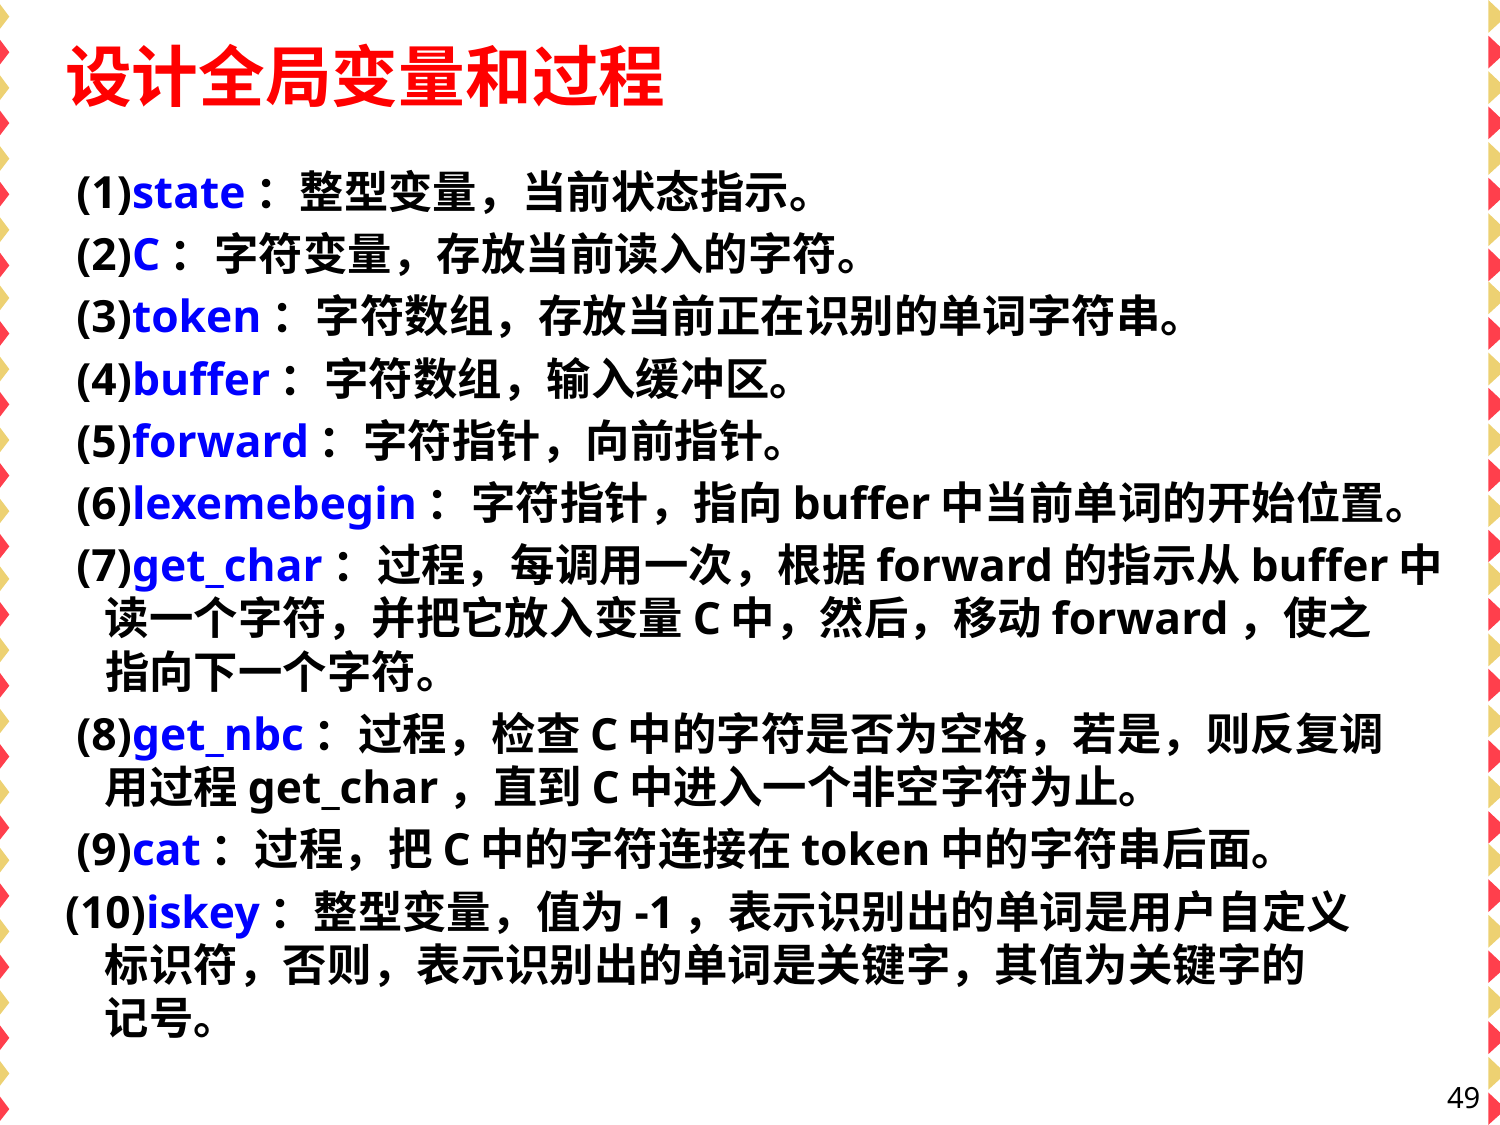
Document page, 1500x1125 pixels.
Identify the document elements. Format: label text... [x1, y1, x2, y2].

title 设计全局变量和过程 [50, 24, 1463, 125]
slide_number 49 [1377, 1071, 1496, 1117]
list (1)state：整型变量，当前状态指示。 (2)C：字符变量，存放当前读入的字符。 (3)token：字符数组，存放当前正在识别的单词字符串。 (4)buffer：字符数组，输入缓冲区。 (5)forward：字符指针，向前指针。 (6)lexemebegin：字符指针，指向buffer中当前单词的开始位置。 (7)get_char：过程，每调用一次，根据forward的指示从buffer中 读一个字符，并把它放入变量C中，然后，移动forward，使之 指向下一个字符。 (8)get_nbc：过程，检查C中的字符是否为空格，若是，则反复调 用过程get_char，直到C中进入一个非空字符为止。 (9)cat：过程，把C中的字符连接在token中的字符串后面。 (10)iskey：整型变量，值为-1，表示识别出的单词是用户自定义 标识符，否则，表示识别出的单词是关键字，其值为关键字的 记号。 [50, 156, 1459, 1102]
